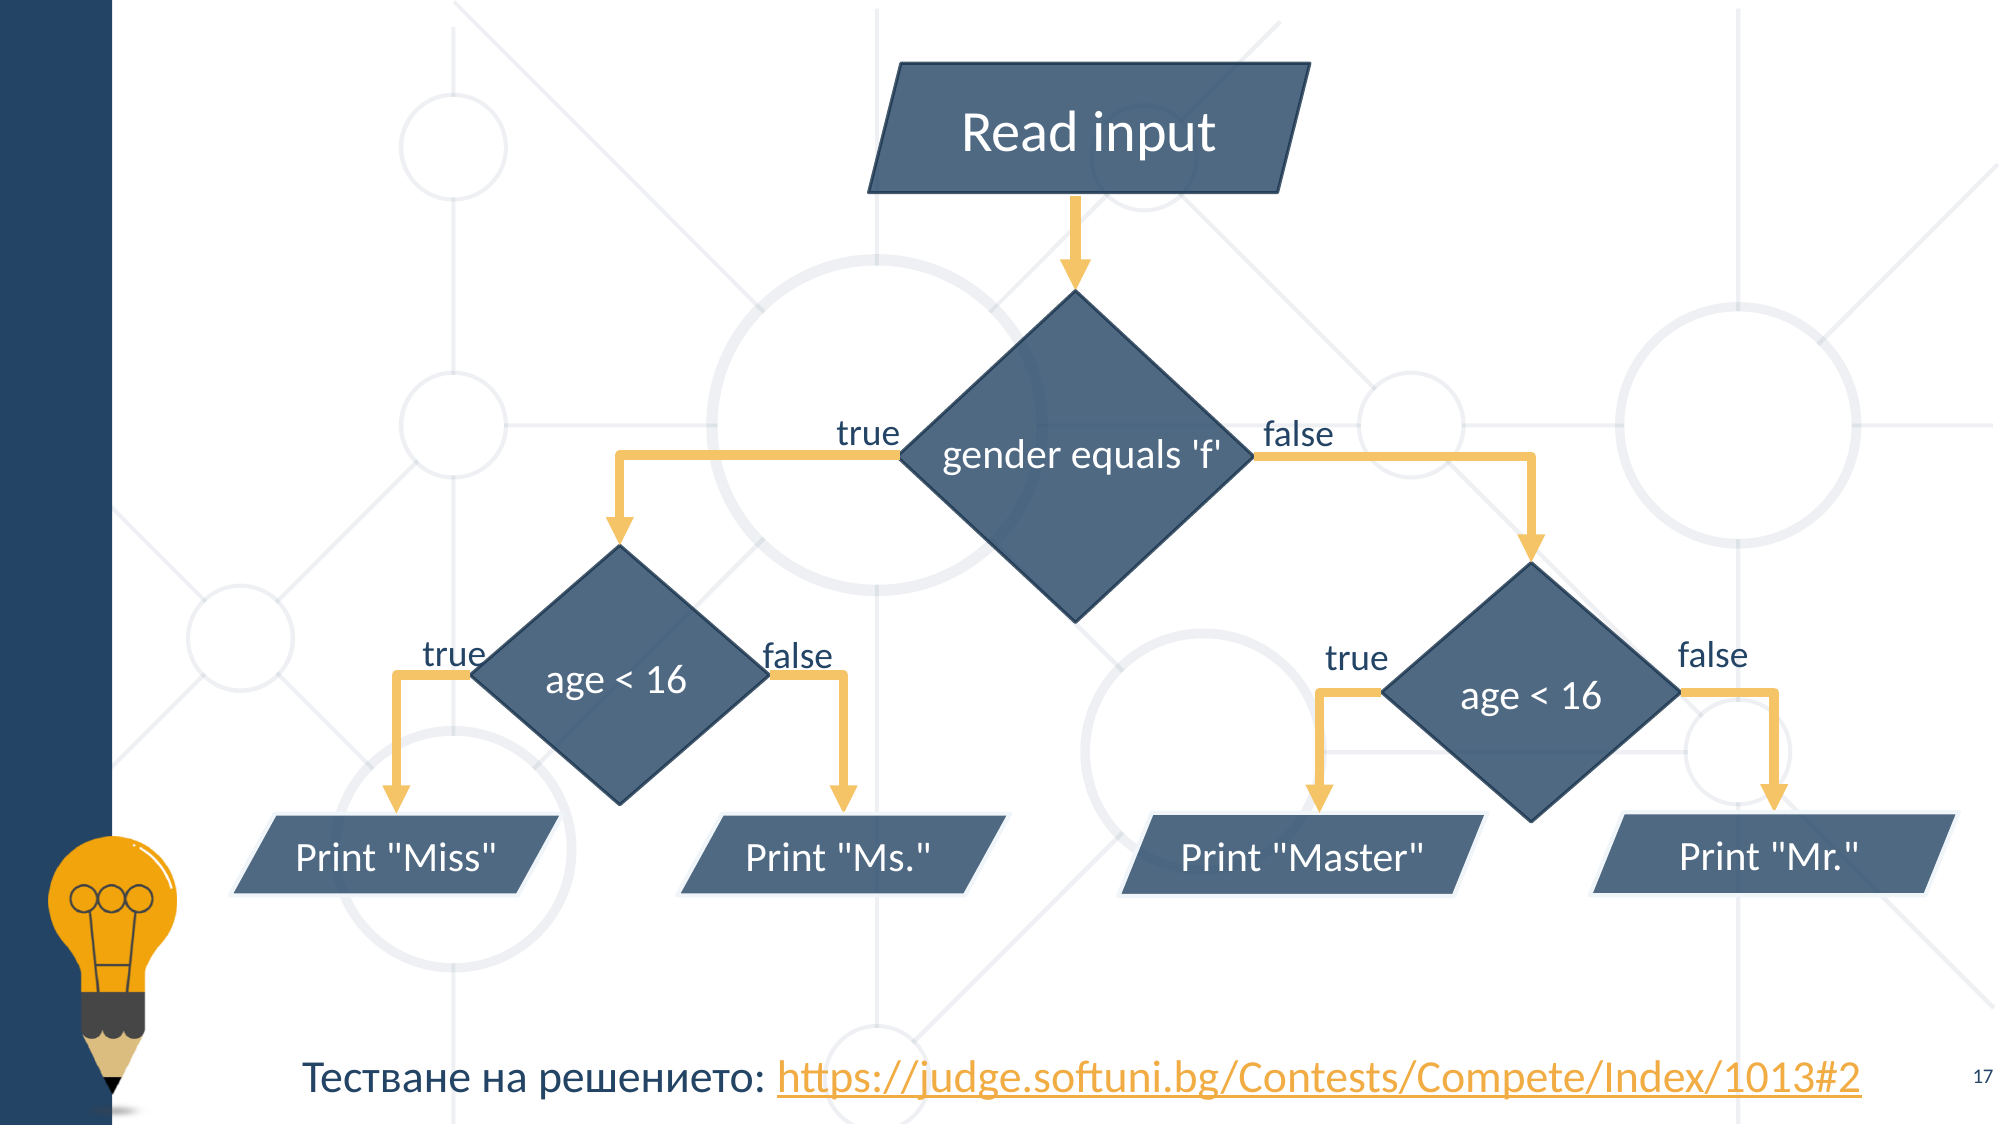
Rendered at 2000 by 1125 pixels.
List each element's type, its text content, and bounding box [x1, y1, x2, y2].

text_box Read input [866, 61, 1312, 195]
text_box Тестване на решението: https://judge.softuni.bg/Contests/Compete/Index/1013#2 [287, 1039, 2000, 1110]
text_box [1381, 562, 1682, 823]
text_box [469, 544, 770, 806]
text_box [747, 623, 875, 814]
text_box Print "Ms." [675, 811, 1012, 898]
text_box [1298, 625, 1416, 814]
text_box Print "Miss" [228, 811, 565, 898]
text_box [619, 400, 968, 549]
text_box Print "Mr." [1587, 810, 1961, 898]
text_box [396, 621, 514, 814]
picture [48, 836, 177, 1121]
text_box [854, 290, 1311, 623]
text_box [1235, 401, 1532, 566]
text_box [1662, 622, 1796, 813]
text_box Print "Master" [1116, 810, 1482, 899]
